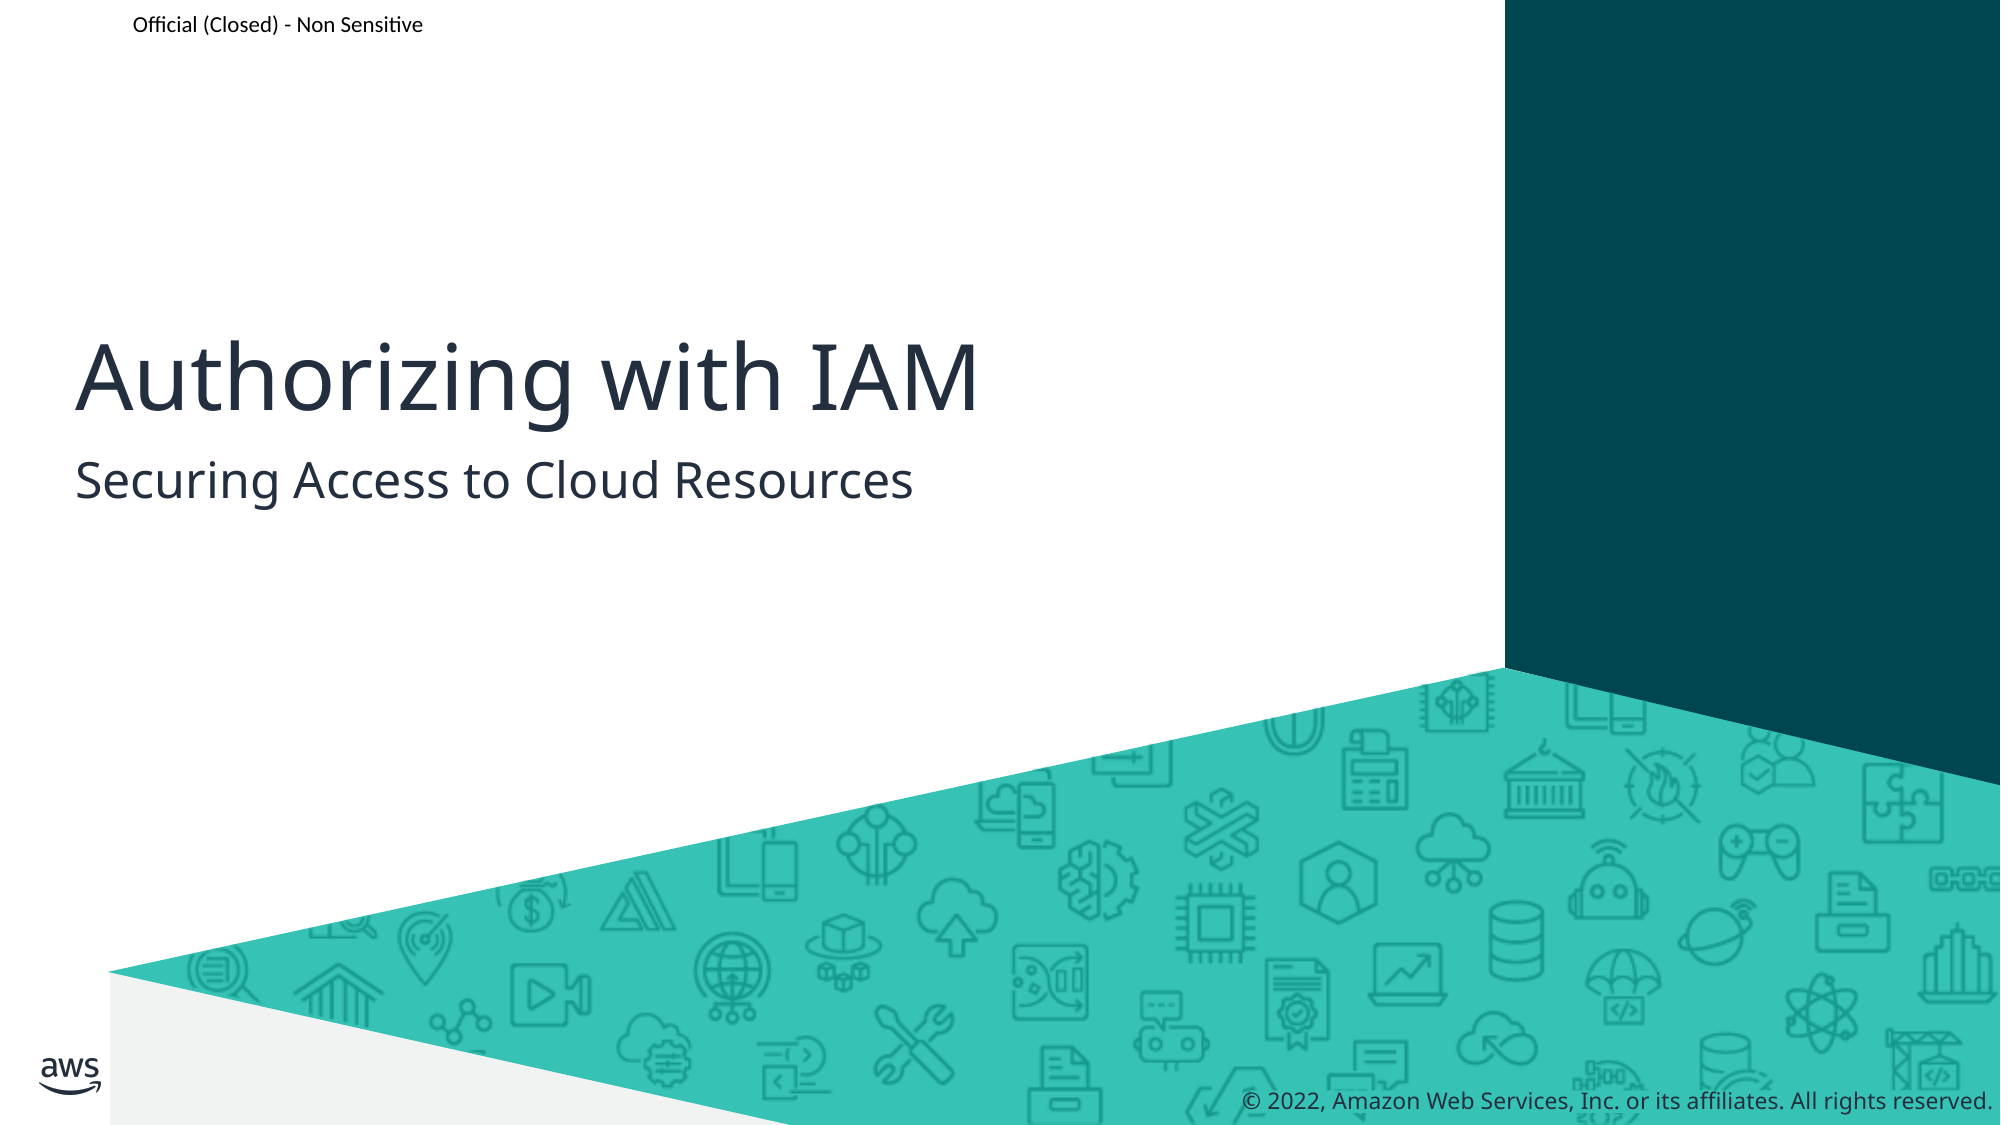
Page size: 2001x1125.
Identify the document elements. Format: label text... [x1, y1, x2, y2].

subtitle Securing Access to Cloud Resources [60, 440, 1499, 786]
picture [39, 1058, 101, 1095]
title Authorizing with IAM [60, 60, 1499, 437]
